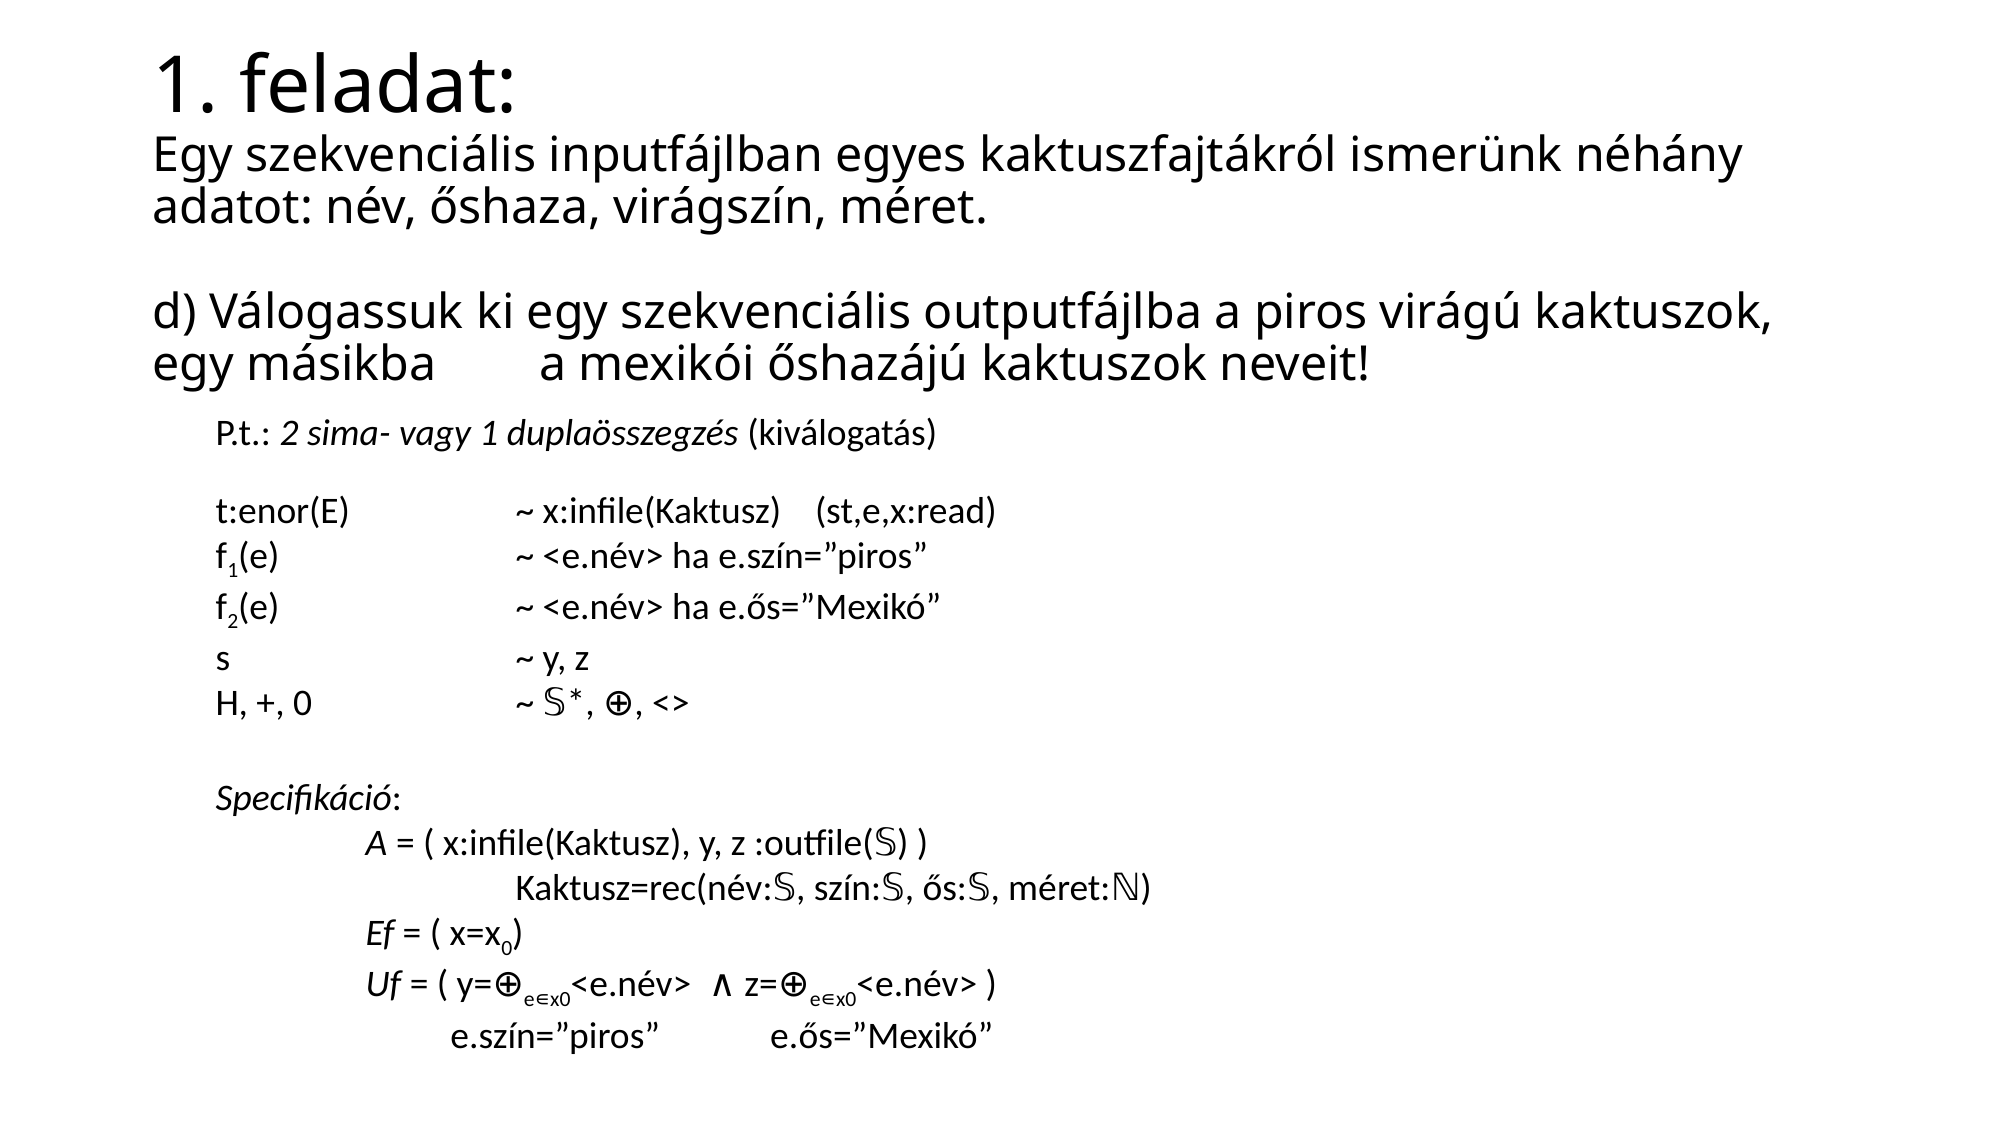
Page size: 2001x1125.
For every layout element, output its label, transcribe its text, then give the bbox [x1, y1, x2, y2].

text_box t:enor(E) ~ x:infile(Kaktusz) (st,e,x:read) f1(e) ~ <e.név> ha e.szín=”piros” f2(e) ~ <e.név> ha e.ős=”Mexikó” s ~ y, z H, +, 0 ~ 𝕊*, ⊕, <> [200, 478, 1112, 765]
text_box Specifikáció: A = ( x:infile(Kaktusz), y, z :outfile(𝕊) ) Kaktusz=rec(név:𝕊, szín:𝕊, ős:𝕊, méret:ℕ) Ef = ( x=x0) Uf = ( y=⊕e∊x0<e.név> ∧ z=⊕e∊x0<e.név> ) e.szín=”piros” e.ős=”Mexikó” [200, 765, 1186, 1108]
text_box P.t.: 2 sima- vagy 1 duplaösszegzés (kiválogatás) [200, 400, 970, 461]
title 1. feladat: Egy szekvenciális inputfájlban egyes kaktuszfajtákról ismerünk néhány adatot: név, őshaza, virágszín, méret. d) Válogassuk ki egy szekvenciális outputfájlba a piros virágú kaktuszok, egy másikba a mexikói őshazájú kaktuszok neveit! [137, 34, 1863, 401]
